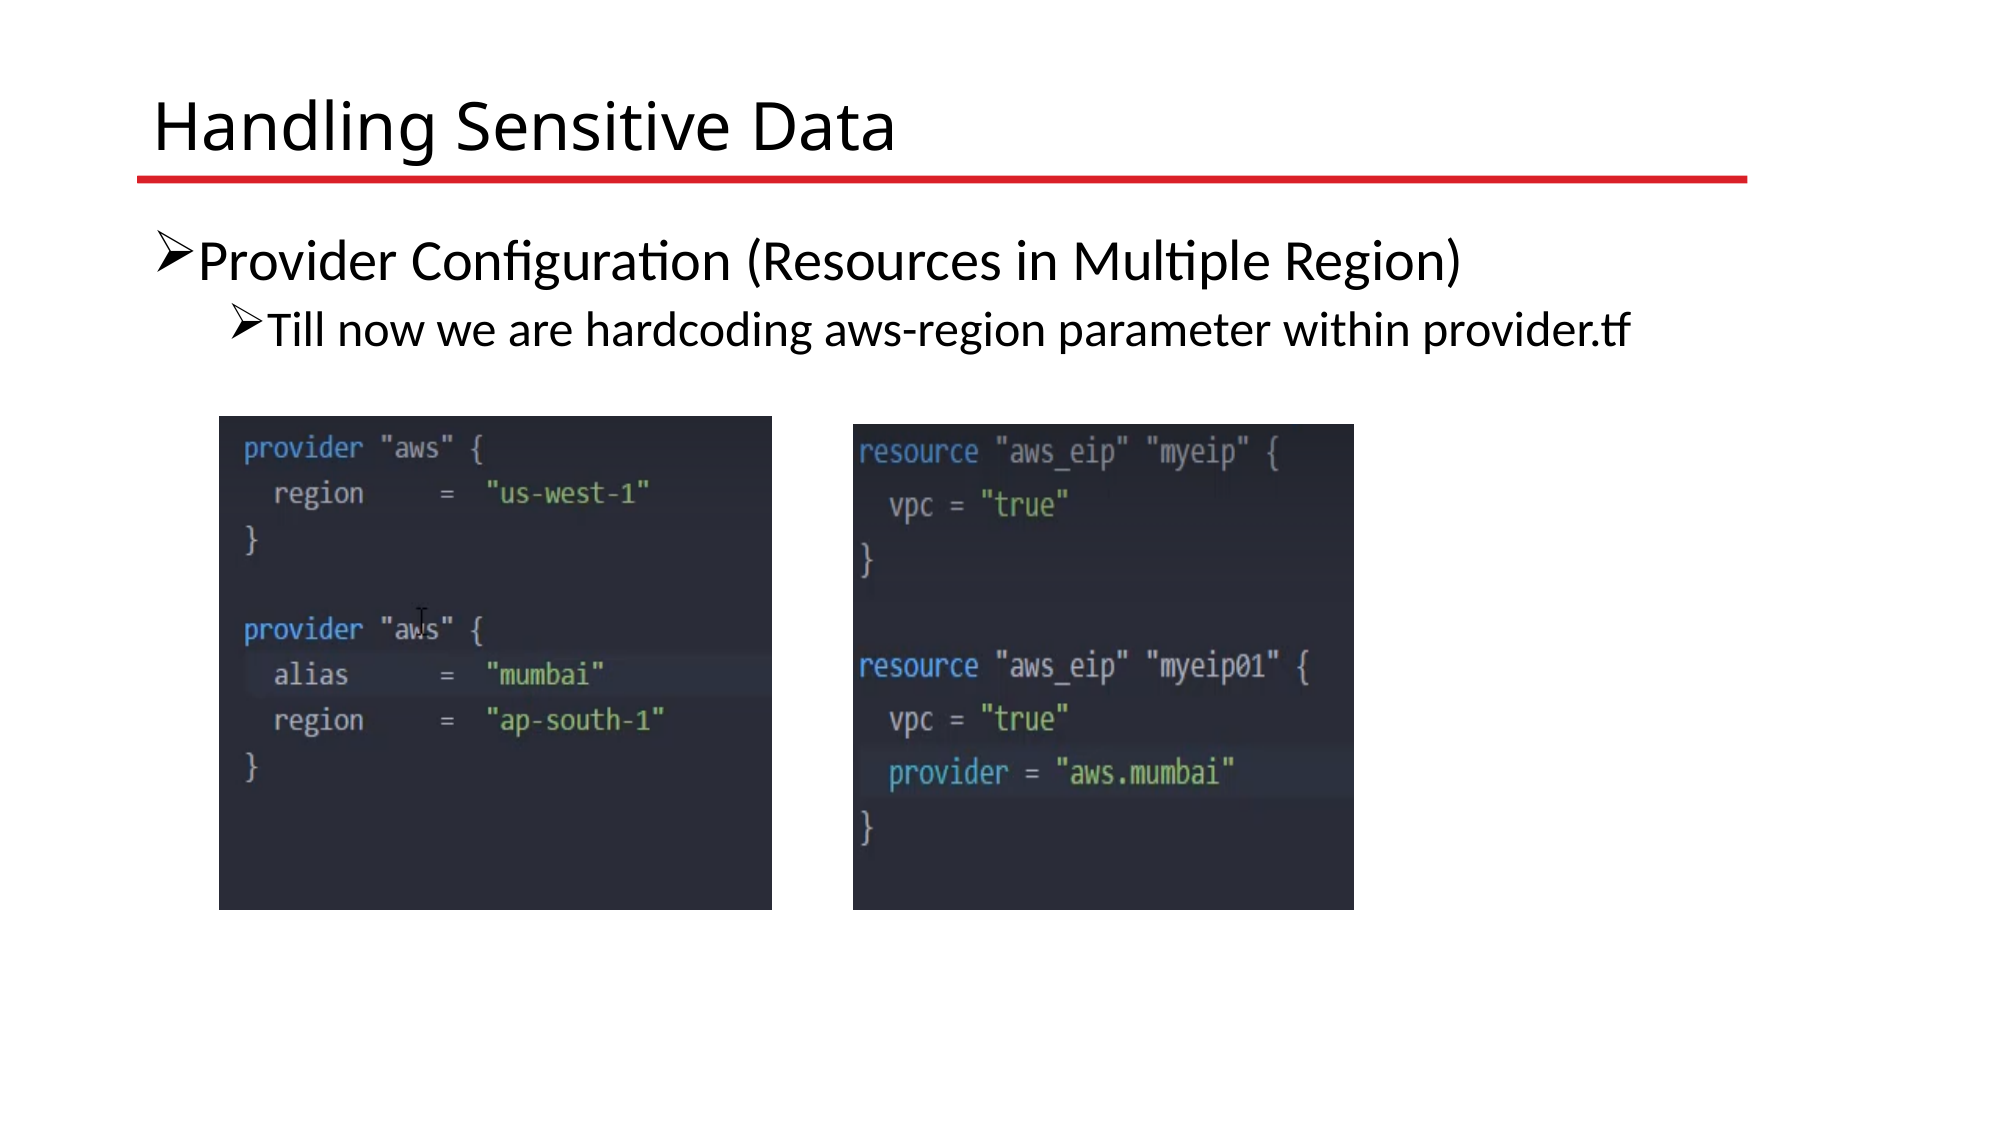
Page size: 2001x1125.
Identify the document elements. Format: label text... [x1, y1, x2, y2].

picture [219, 416, 772, 910]
picture [853, 424, 1354, 910]
title Handling Sensitive Data [137, 59, 1863, 222]
list Provider Configuration (Resources in Multiple Region) Till now we are hardcoding aws-region parameter within provider.tf [137, 222, 1863, 1014]
